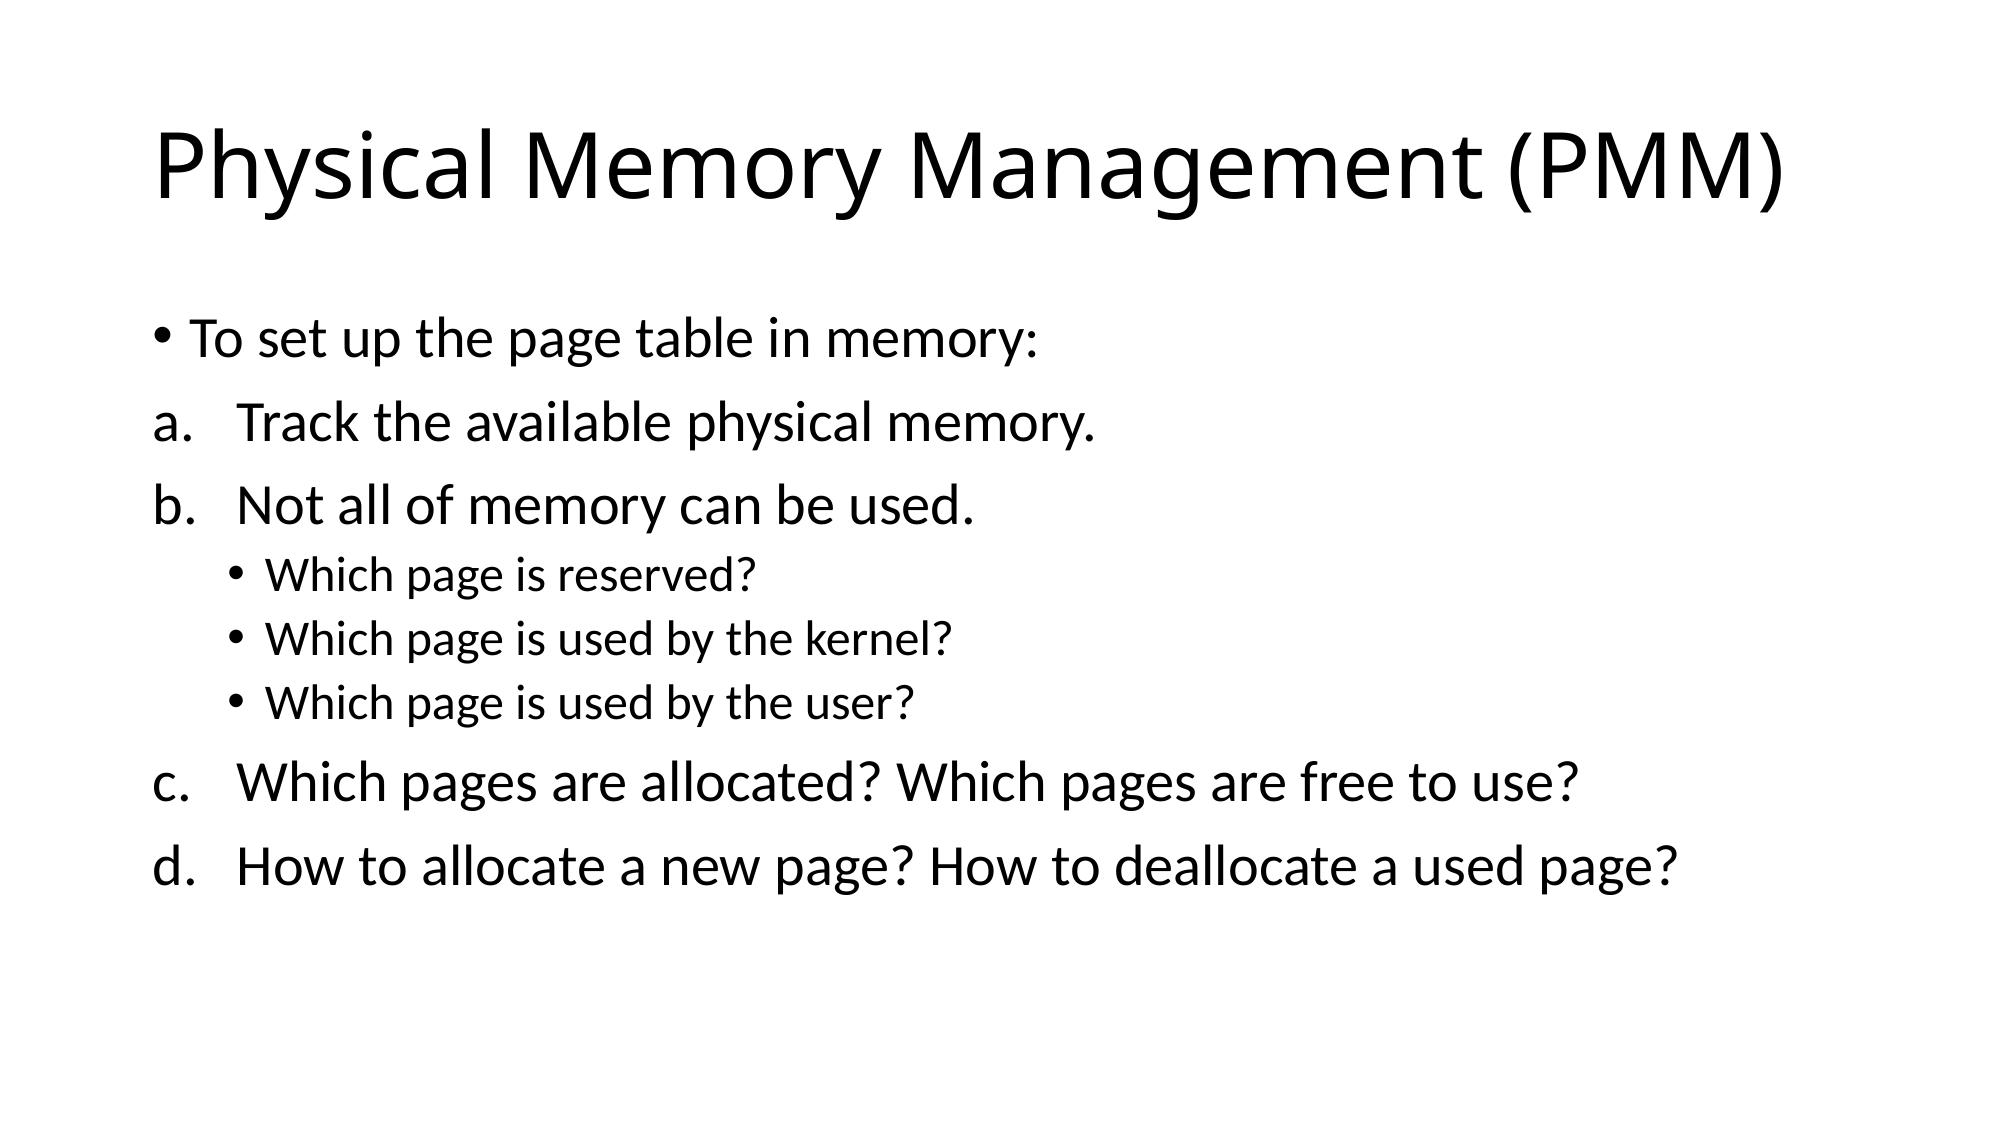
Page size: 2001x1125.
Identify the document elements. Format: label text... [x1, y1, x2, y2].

list To set up the page table in memory: Track the available physical memory. Not all of memory can be used. Which page is reserved? Which page is used by the kernel? Which page is used by the user? Which pages are allocated? Which pages are free to use? How to allocate a new page? How to deallocate a used page? [137, 299, 1863, 1014]
title Physical Memory Management (PMM) [137, 59, 1863, 278]
